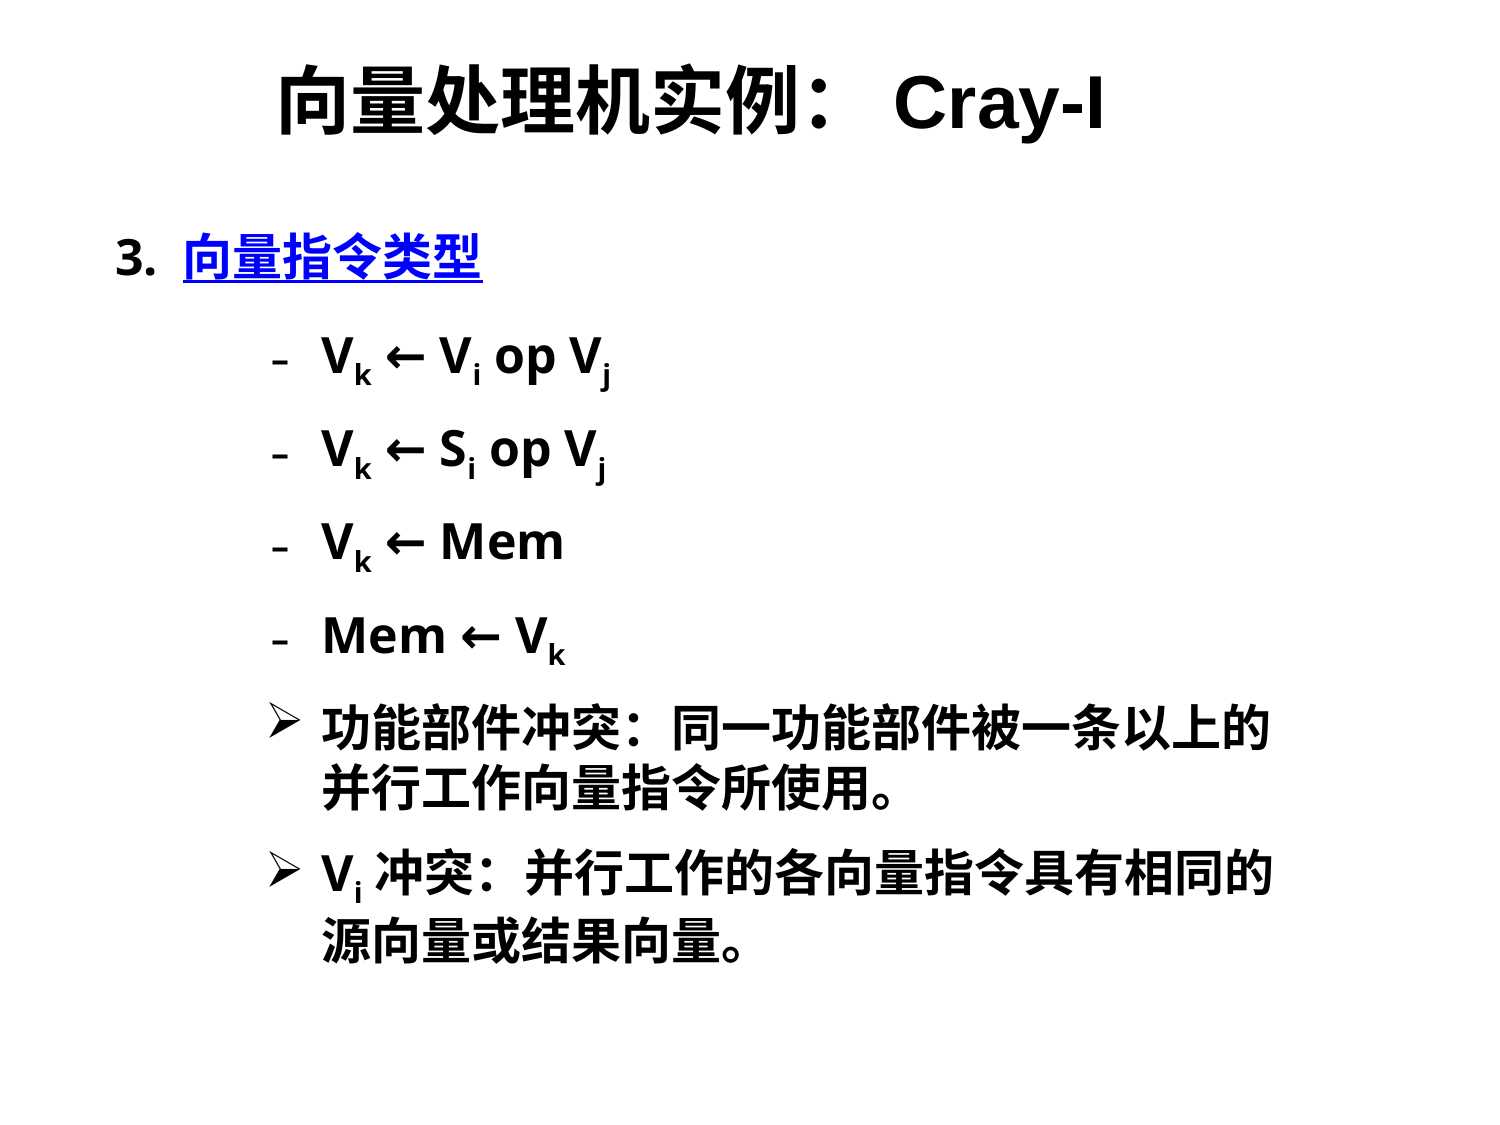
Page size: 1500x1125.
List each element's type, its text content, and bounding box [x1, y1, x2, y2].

text_box 3. 向量指令类型 Vk ← Vi op Vj Vk ← Si op Vj Vk ← Mem Mem ← Vk 功能部件冲突：同一功能部件被一条以上的并行工作向量指令所使用。 Vi冲突：并行工作的各向量指令具有相同的源向量或结果向量。 [100, 218, 1329, 977]
text_box 向量处理机实例：Cray-I [100, 39, 1282, 151]
